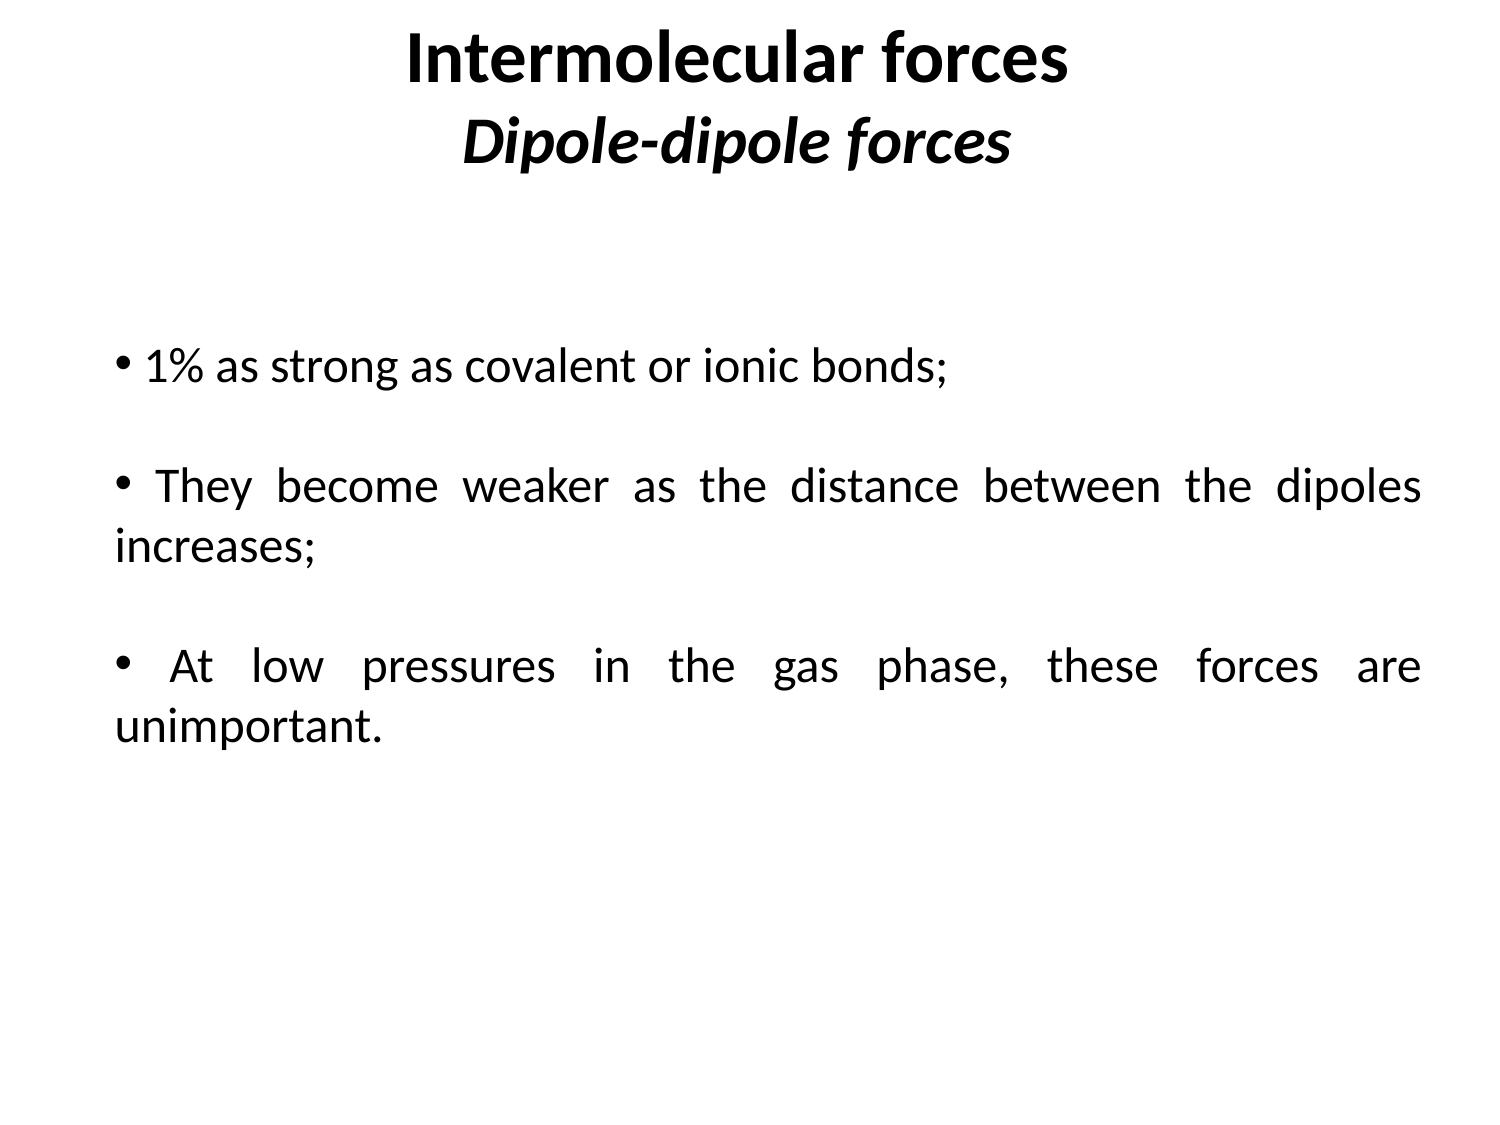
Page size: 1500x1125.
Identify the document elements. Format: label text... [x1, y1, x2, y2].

text_box 1% as strong as covalent or ionic bonds; They become weaker as the distance between the dipoles increases; At low pressures in the gas phase, these forces are unimportant. [99, 325, 1438, 820]
text_box Intermolecular forces Dipole-dipole forces [249, 0, 1225, 185]
